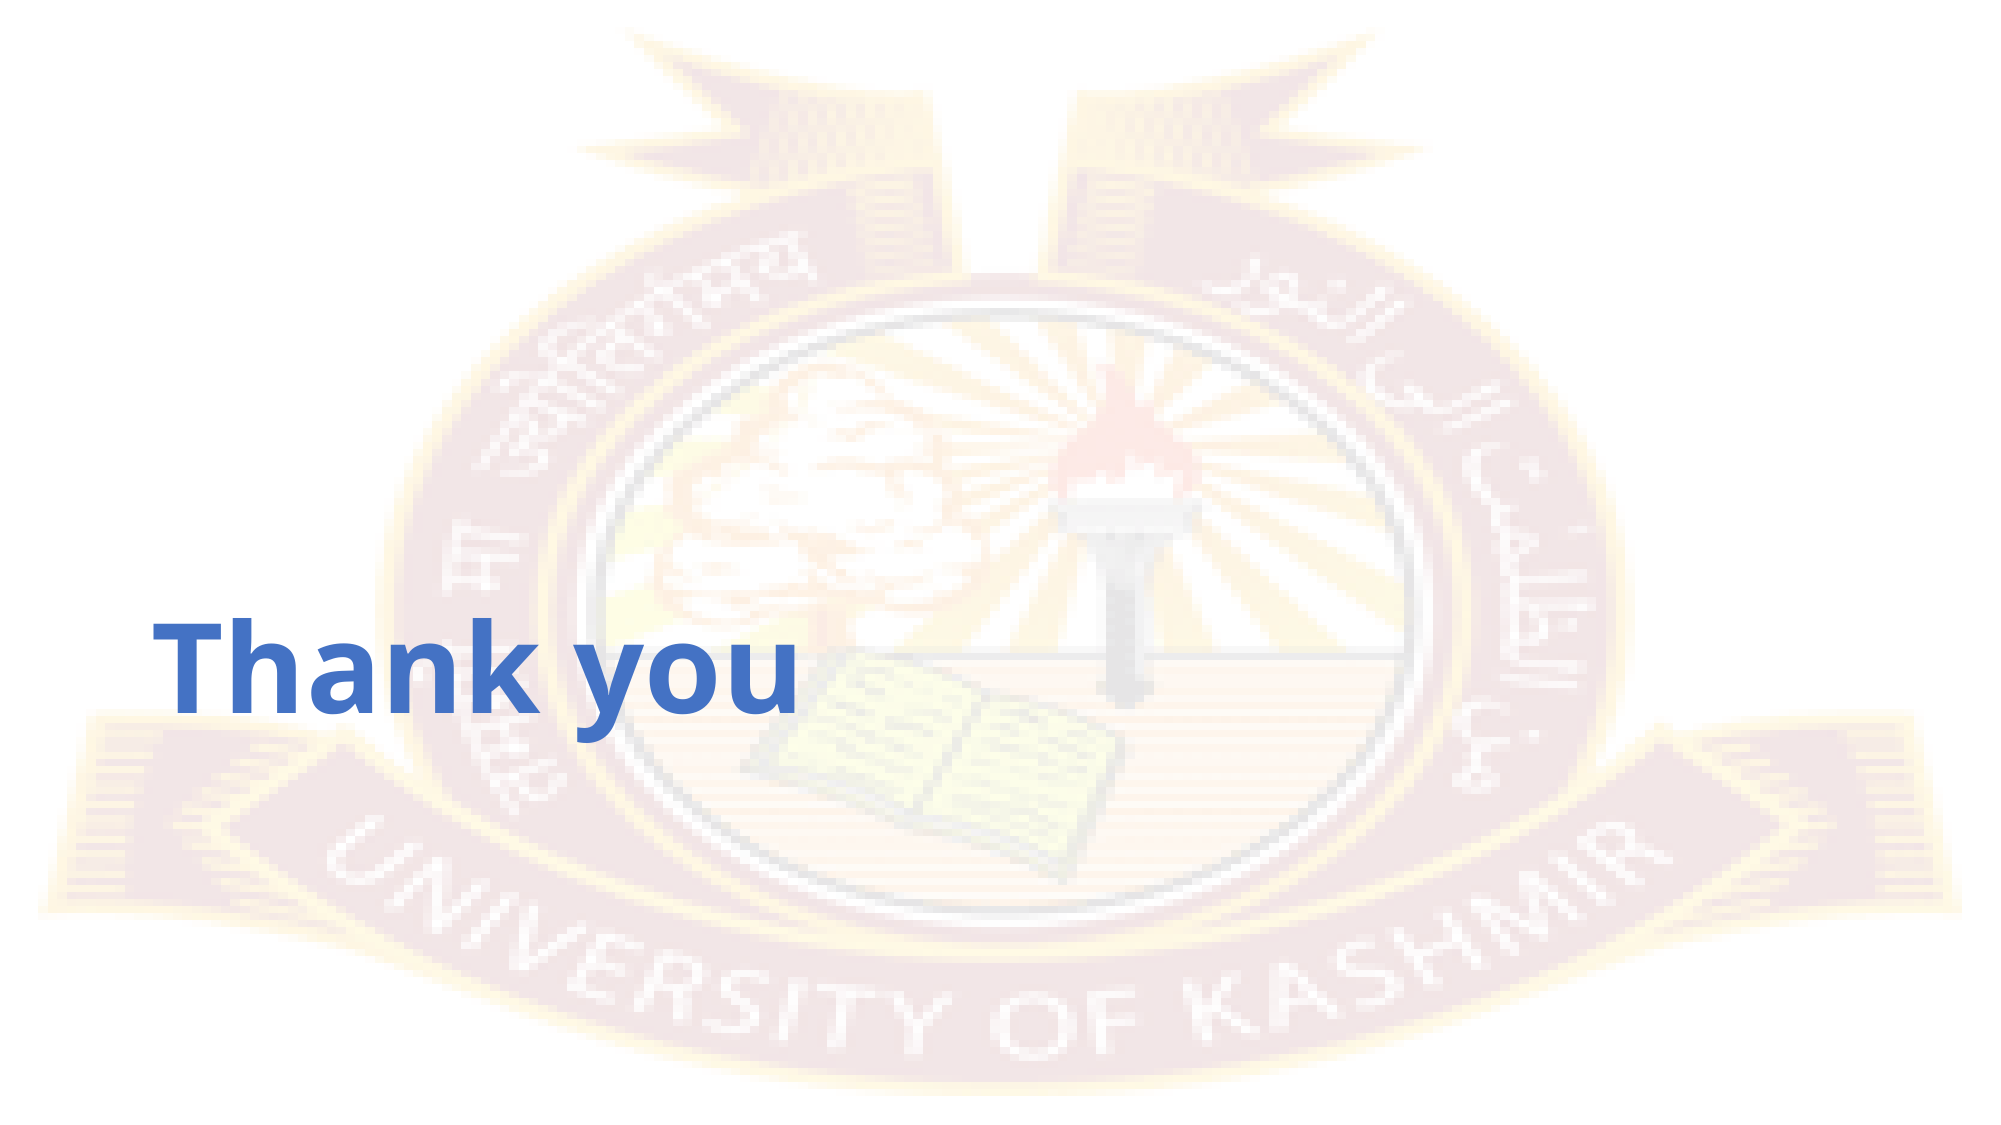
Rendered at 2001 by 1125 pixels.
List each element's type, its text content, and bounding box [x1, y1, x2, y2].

title Thank you [136, 280, 1862, 749]
